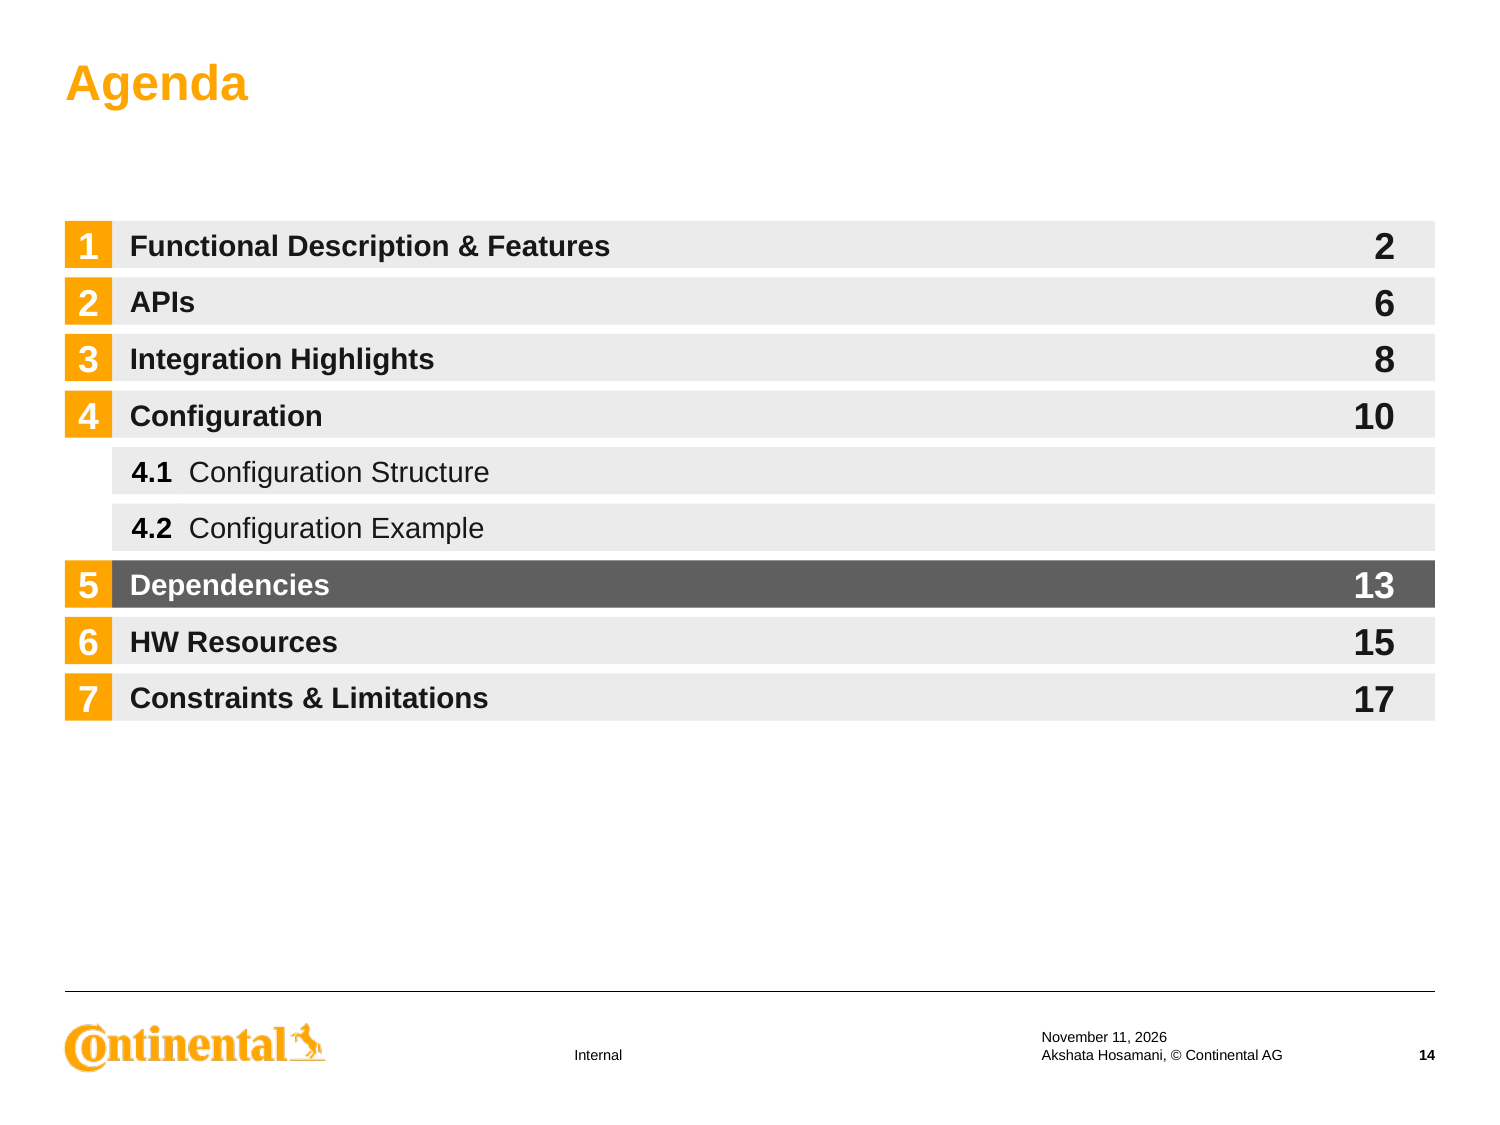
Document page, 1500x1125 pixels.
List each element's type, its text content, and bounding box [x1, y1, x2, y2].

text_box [64, 49, 1459, 721]
slide_number 14 [1376, 1045, 1436, 1071]
footer Akshata Hosamani, © Continental AG [1041, 1045, 1371, 1071]
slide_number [1041, 1021, 1371, 1045]
